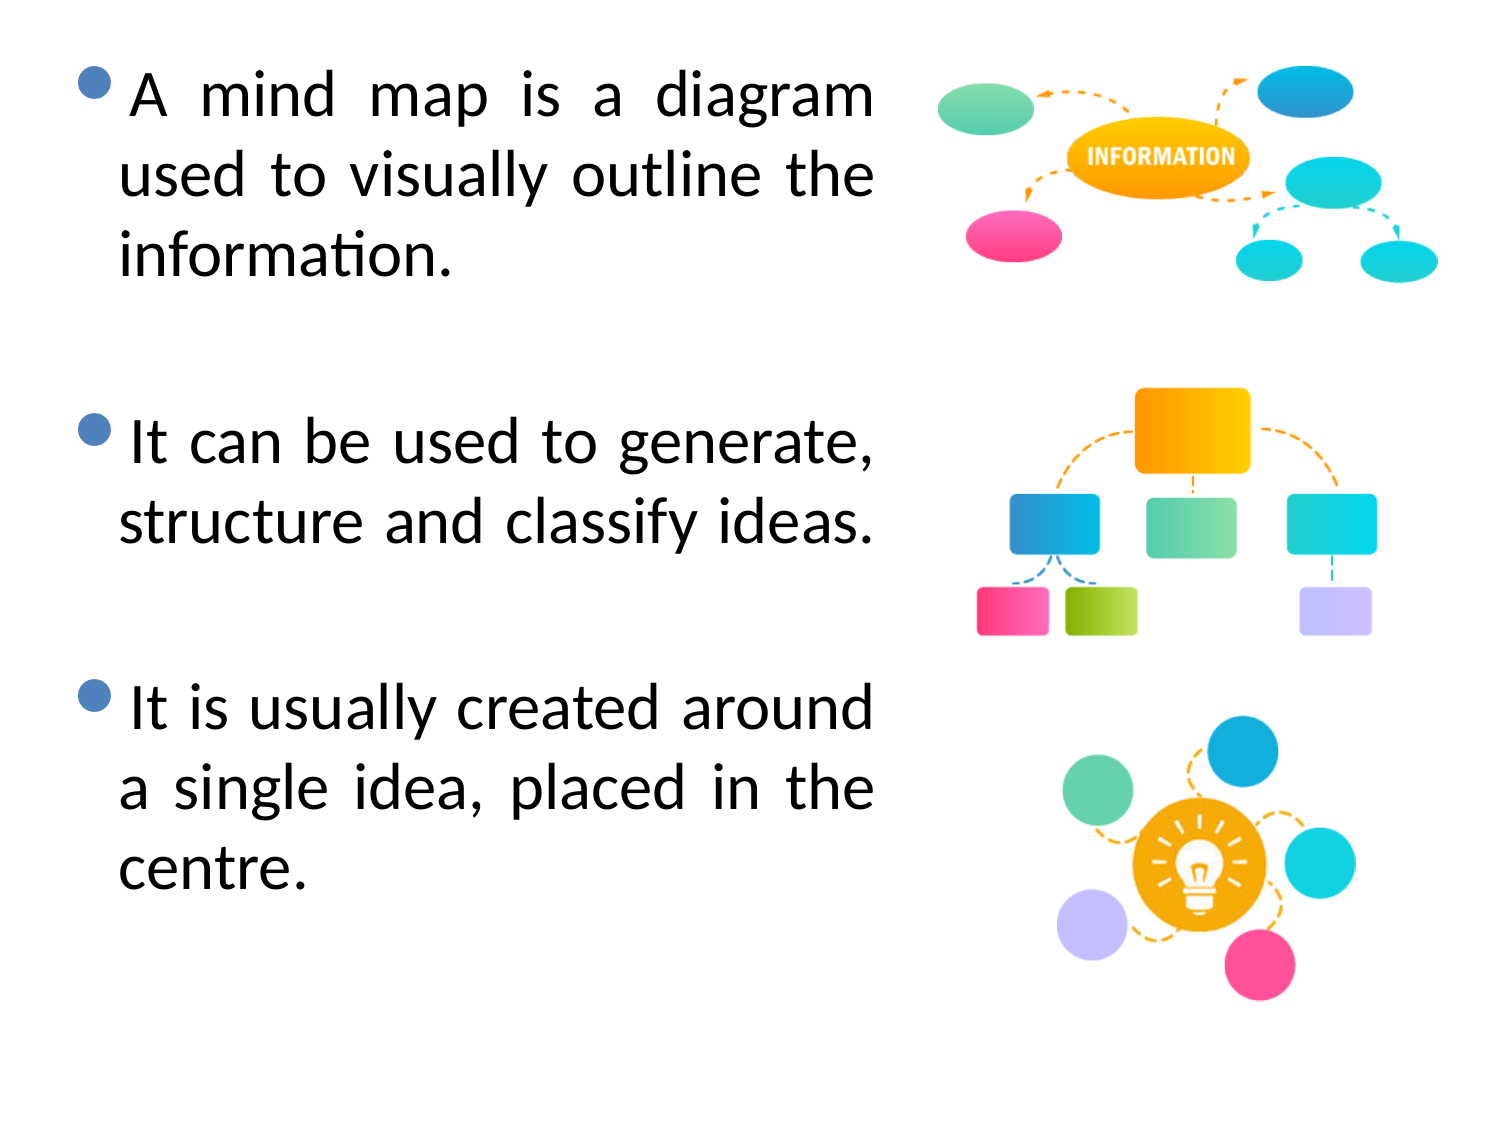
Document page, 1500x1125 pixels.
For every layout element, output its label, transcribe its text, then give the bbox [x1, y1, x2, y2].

text_box A mind map is a diagram used to visually outline the information. It can be used to generate, structure and classify ideas. It is usually created around a single idea, placed in the centre. [58, 42, 892, 985]
picture [1056, 715, 1356, 1002]
picture [938, 66, 1439, 285]
picture [974, 385, 1379, 639]
